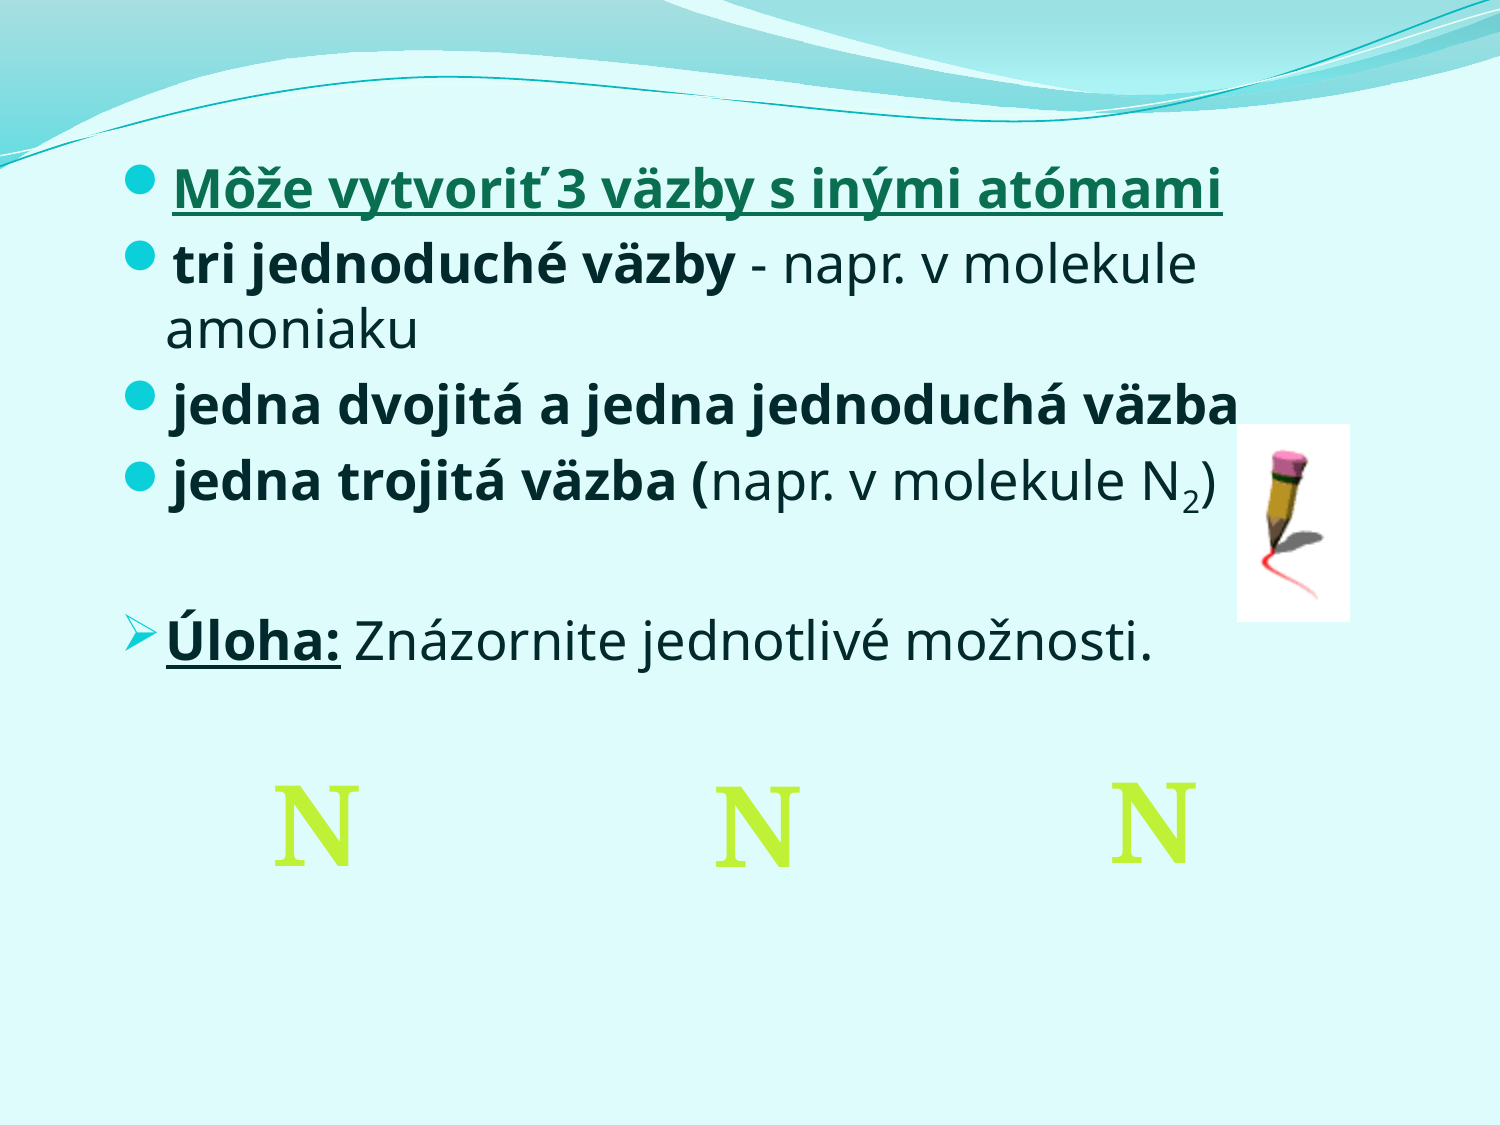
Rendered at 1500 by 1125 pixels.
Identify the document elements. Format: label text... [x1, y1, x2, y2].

text_box N [1094, 743, 1214, 894]
text_box N [257, 746, 377, 897]
picture [1237, 424, 1350, 622]
text_box N [698, 747, 818, 898]
list Môže vytvoriť 3 väzby s inými atómami tri jednoduché väzby - napr. v molekule amoniaku jedna dvojitá a jedna jednoduchá väzba jedna trojitá väzba (napr. v molekule N2) Úloha: Znázornite jednotlivé možnosti. [106, 146, 1469, 1009]
